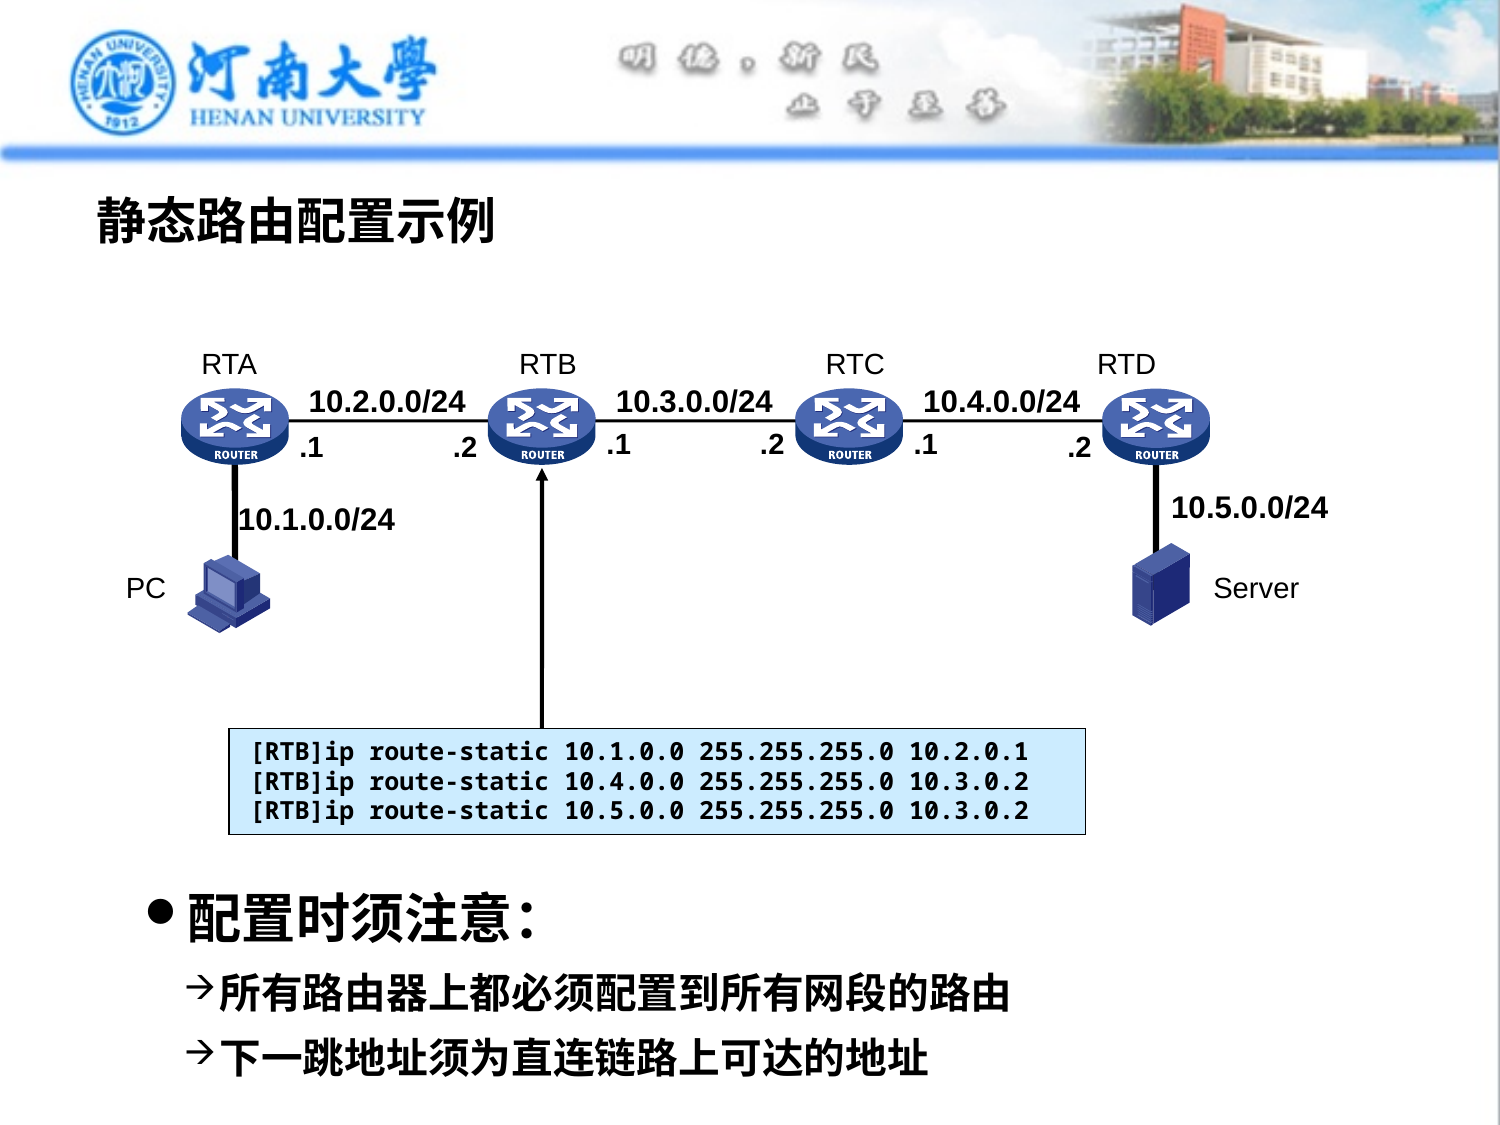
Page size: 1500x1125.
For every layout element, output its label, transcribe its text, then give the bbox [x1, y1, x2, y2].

text_box RTA [164, 337, 295, 388]
text_box .1 [606, 417, 649, 468]
text_box RTC [790, 337, 921, 384]
text_box [RTB]ip route-static 10.1.0.0 255.255.255.0 10.2.0.1 [RTB]ip route-static 10.4.0.0 255.255.255.0 10.3.0.2 [RTB]ip route-static 10.5.0.0 255.255.255.0 10.3.0.2 [234, 727, 1263, 833]
text_box 10.3.0.0/24 [601, 373, 826, 426]
text_box .1 [298, 420, 342, 471]
text_box 10.4.0.0/24 [908, 373, 1109, 426]
text_box 10.5.0.0/24 [1156, 479, 1381, 533]
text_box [1096, 385, 1216, 469]
text_box 10.1.0.0/24 [223, 491, 448, 544]
text_box [228, 728, 1086, 835]
text_box [535, 476, 549, 728]
text_box .1 [913, 417, 956, 468]
text_box .2 [742, 417, 784, 468]
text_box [175, 385, 295, 468]
text_box Server [1195, 562, 1322, 612]
text_box 配置时须注意： 所有路由器上都必须配置到所有网段的路由 下一跳地址须为直连链路上可达的地址 [129, 877, 1394, 1125]
title 静态路由配置示例 [81, 169, 1269, 270]
text_box .2 [1050, 420, 1092, 471]
picture [0, 0, 1500, 1125]
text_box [482, 385, 602, 468]
text_box RTB [482, 337, 613, 384]
text_box 10.2.0.0/24 [293, 373, 507, 426]
text_box .2 [435, 420, 478, 471]
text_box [789, 385, 909, 468]
text_box RTD [1061, 337, 1192, 384]
text_box PC [80, 562, 182, 612]
